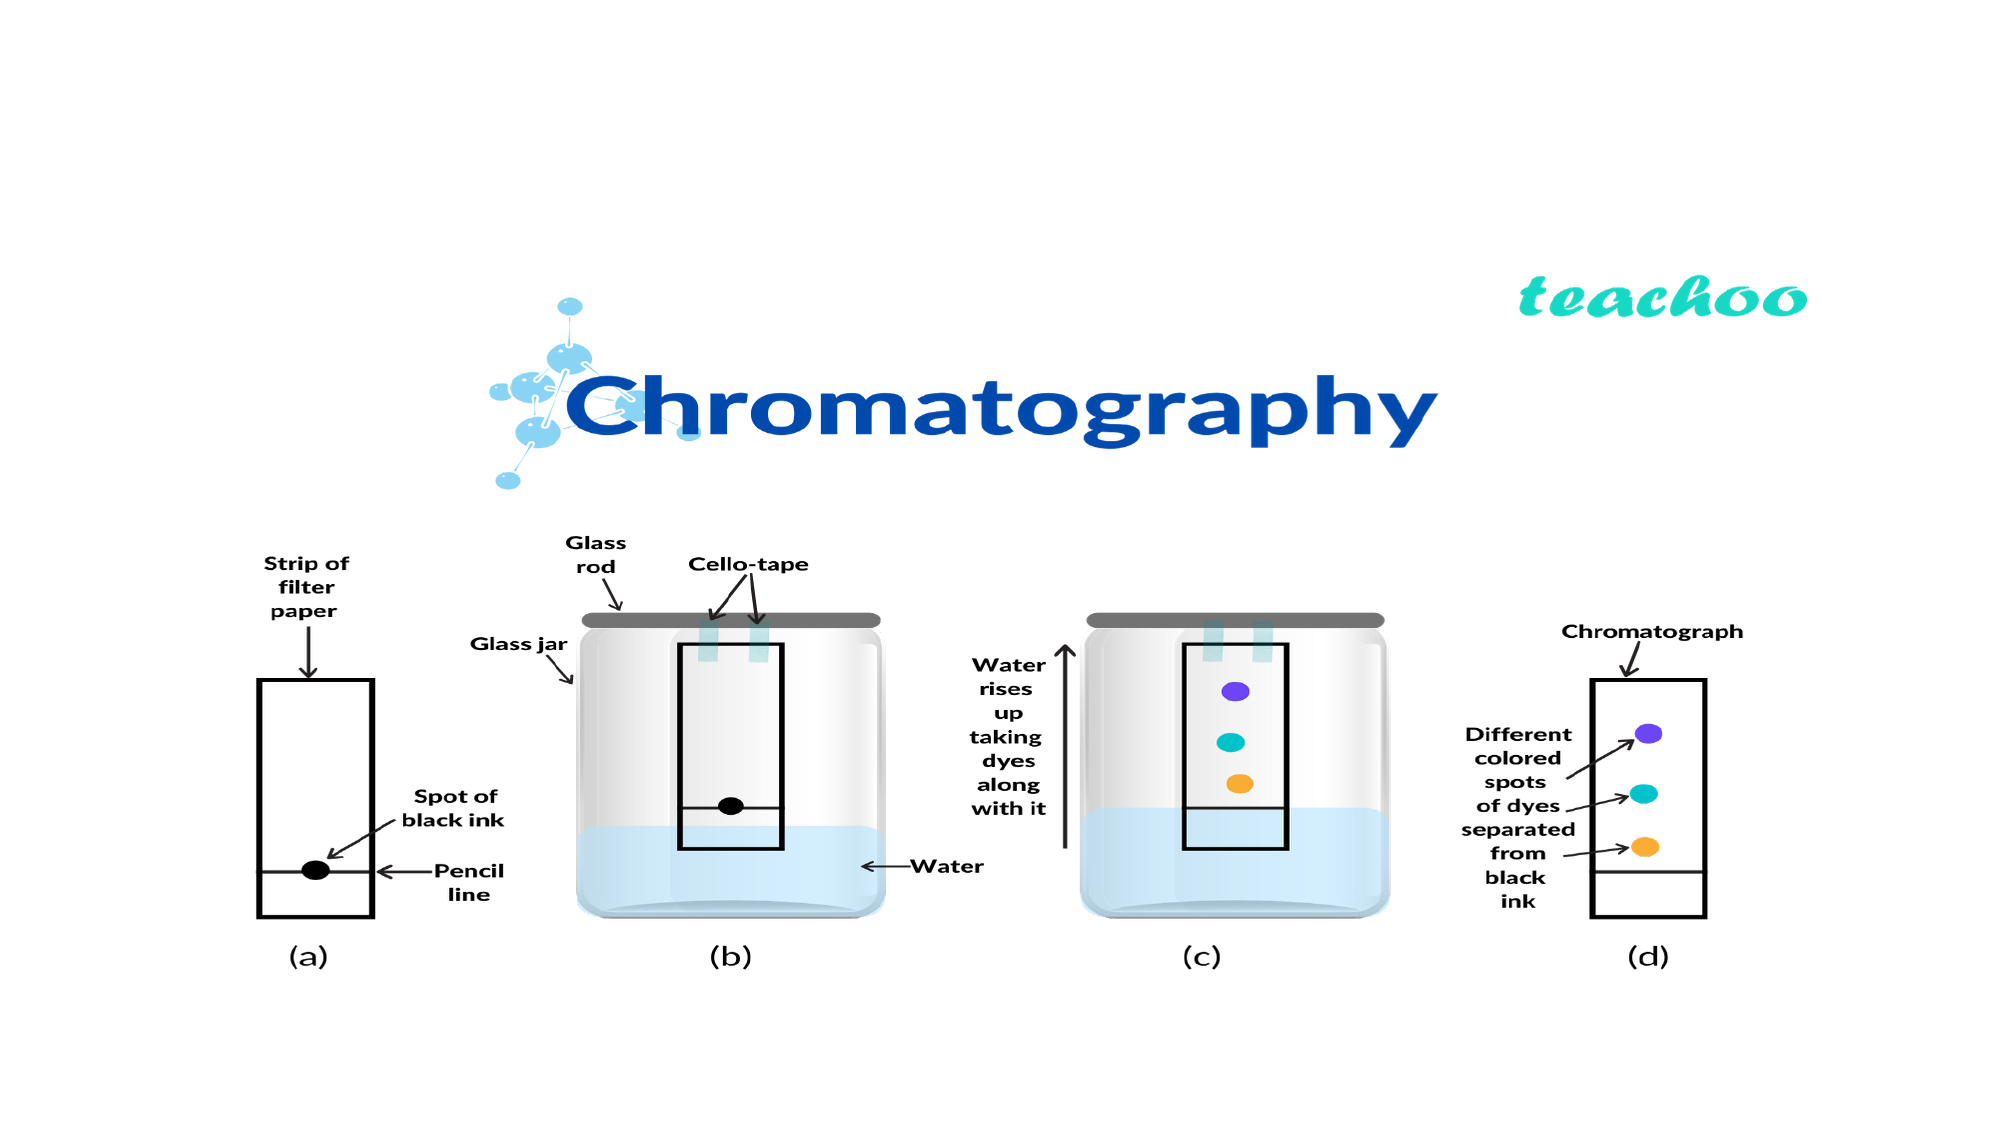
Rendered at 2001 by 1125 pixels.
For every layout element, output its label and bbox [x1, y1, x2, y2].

picture [165, 251, 1835, 1070]
